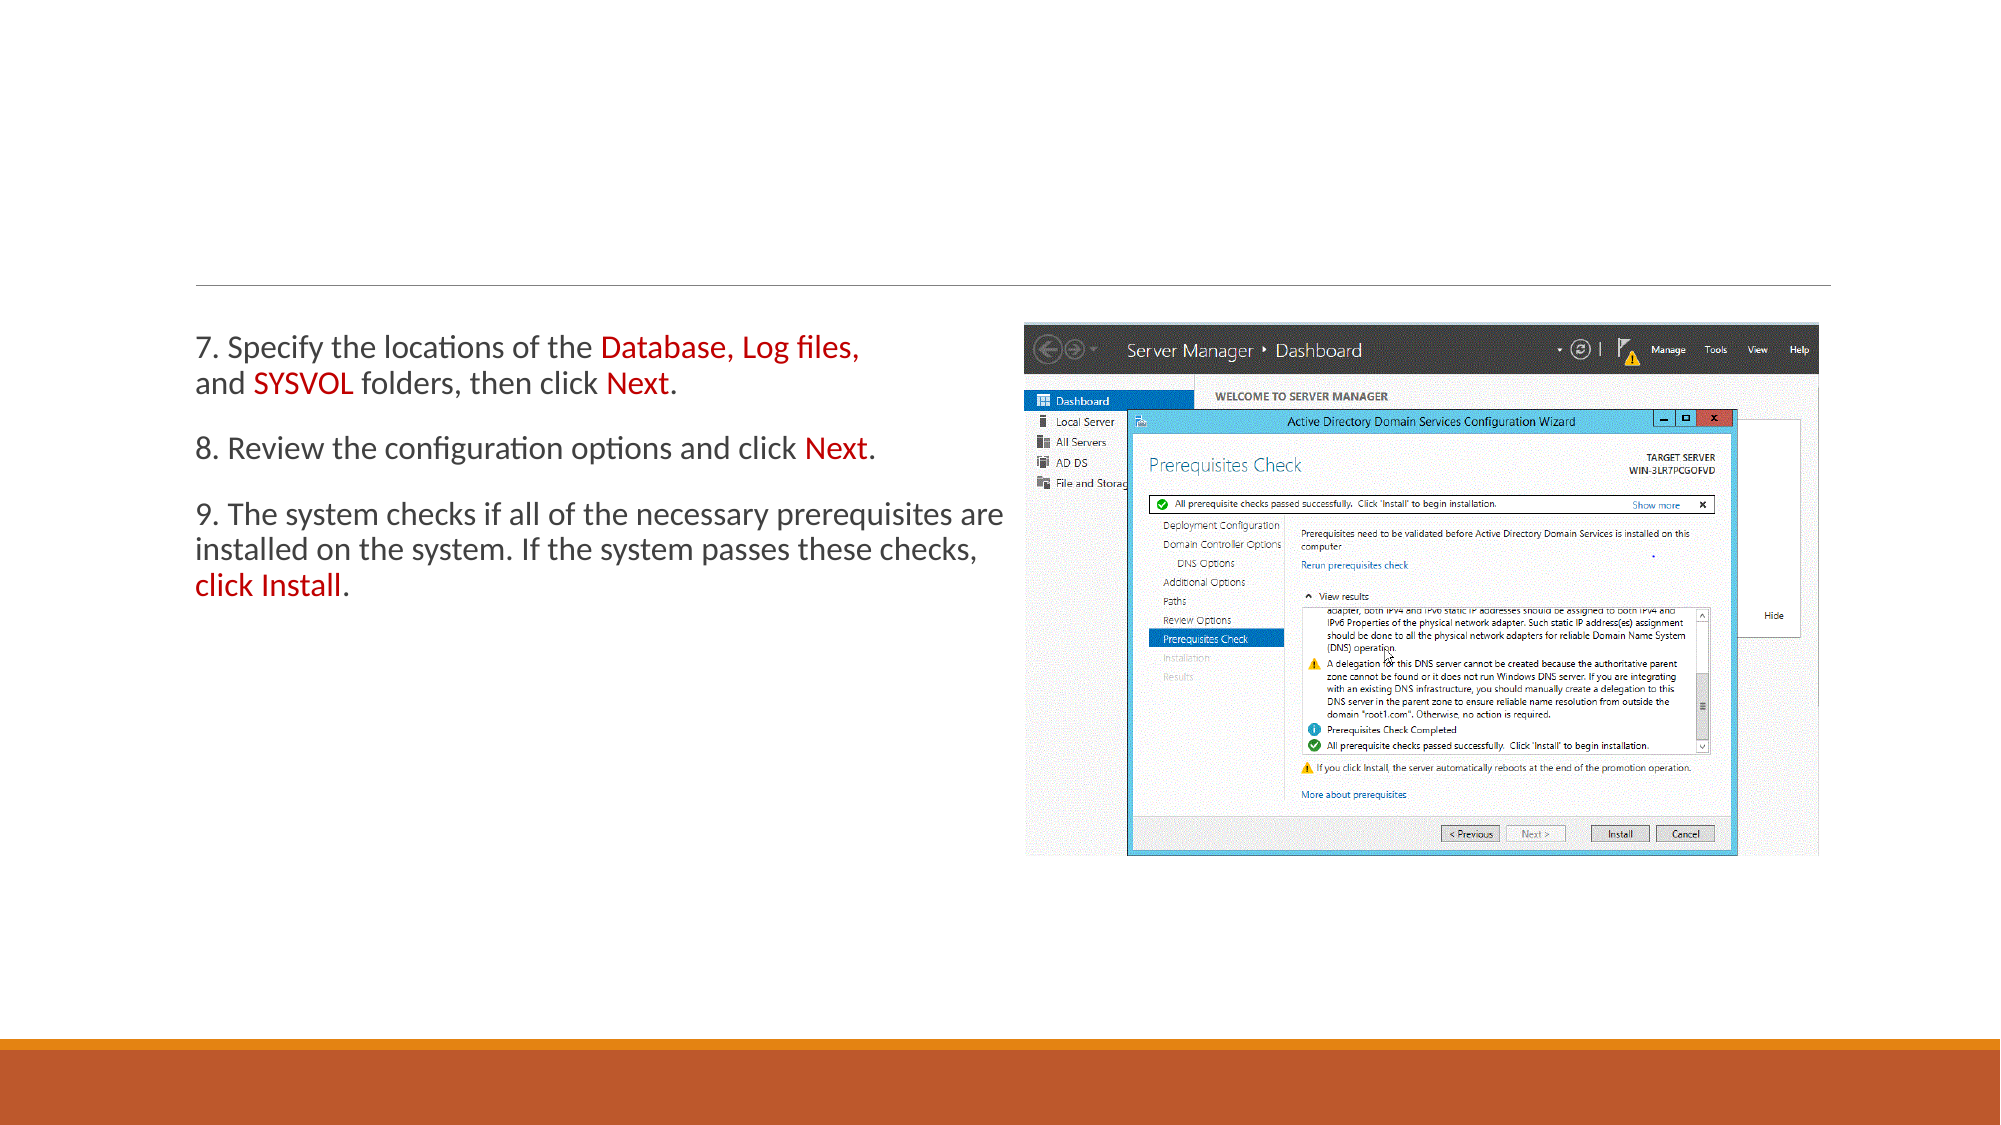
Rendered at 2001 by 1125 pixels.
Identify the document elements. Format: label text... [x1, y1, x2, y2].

picture [1023, 322, 1819, 857]
list 7. Specify the locations of the Database, Log files, and SYSVOL folders, then click Next. 8. Review the configuration options and click Next. 9. The system checks if all of the necessary prerequisites are installed on the system. If the system passes these checks, click Install. [180, 322, 1022, 597]
